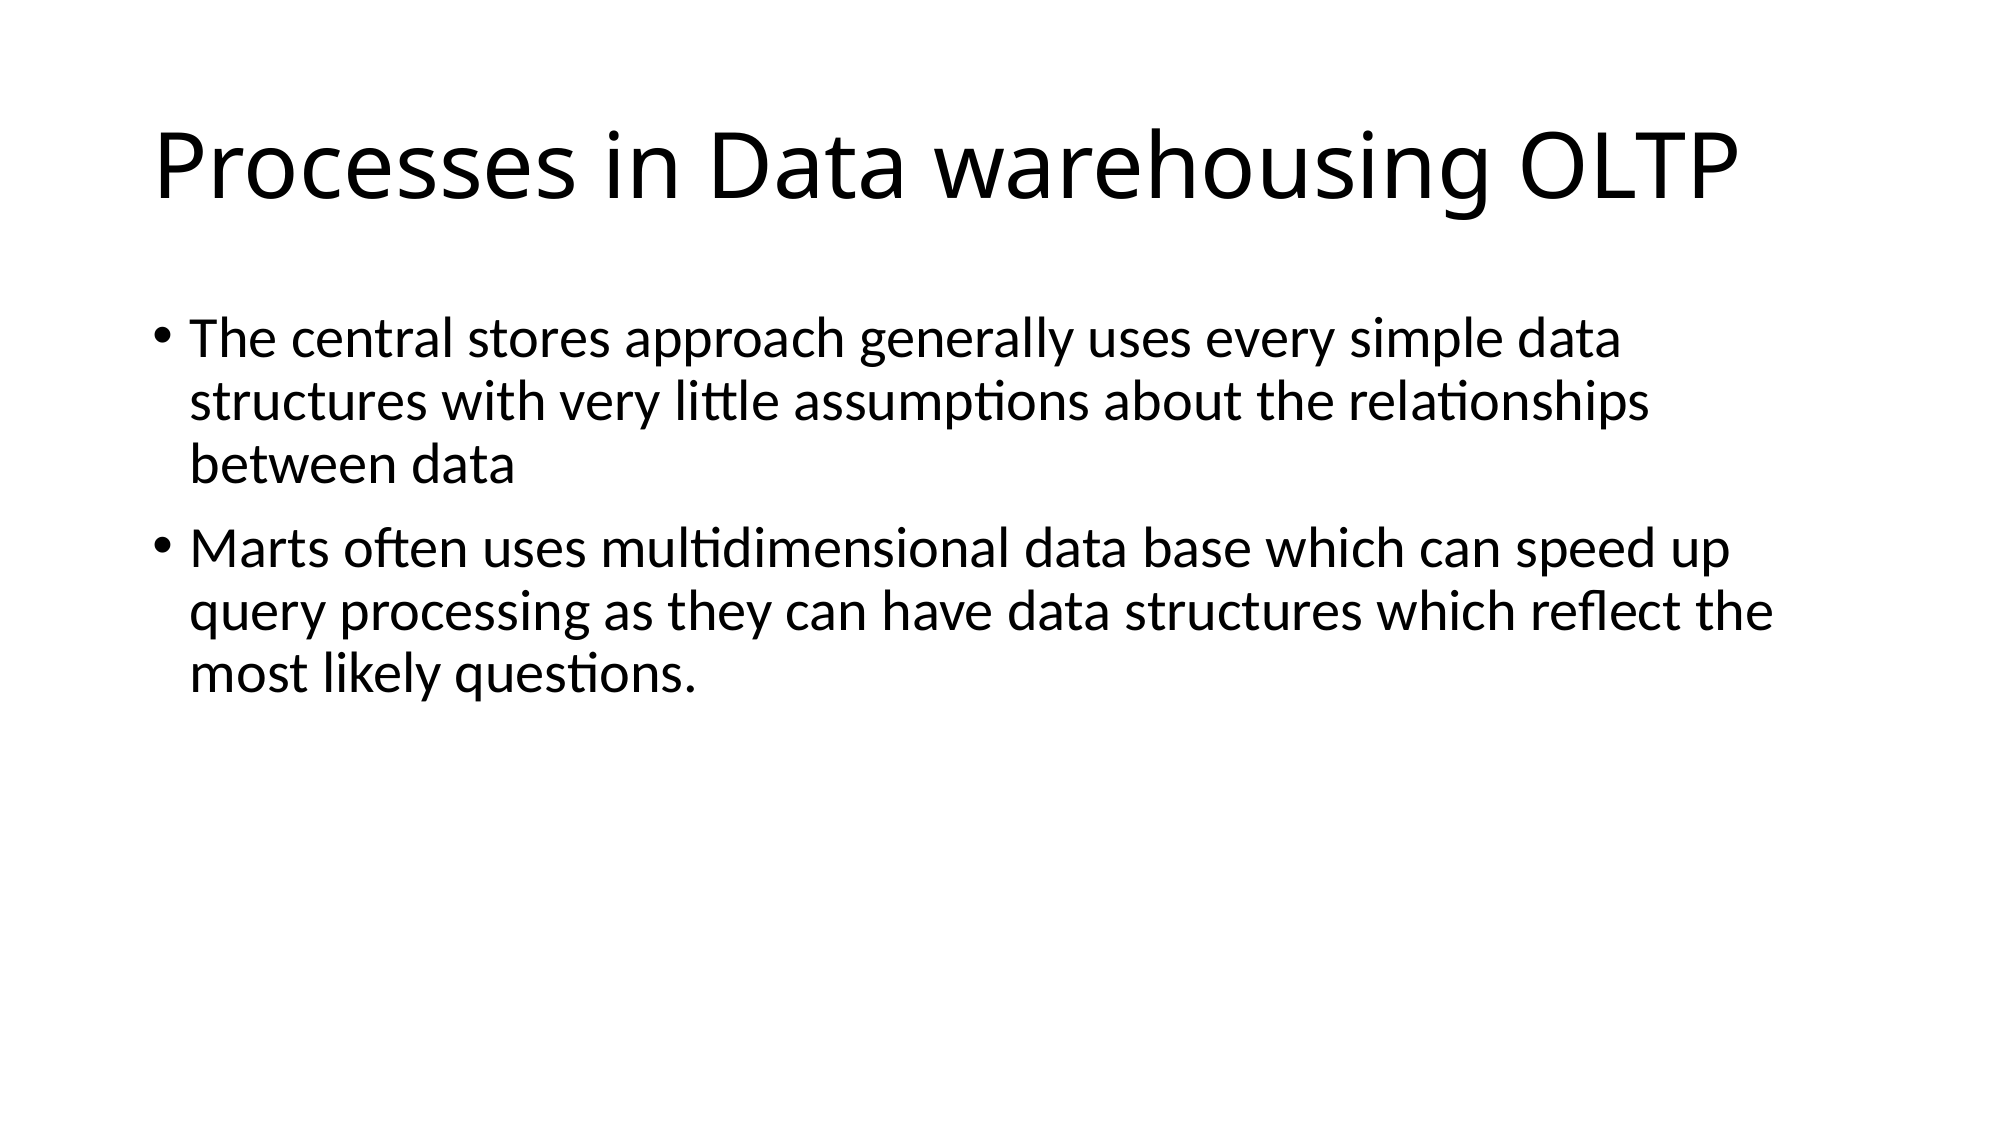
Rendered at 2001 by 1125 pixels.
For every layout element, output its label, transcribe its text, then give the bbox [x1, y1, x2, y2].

title Processes in Data warehousing OLTP [137, 59, 1863, 278]
list The central stores approach generally uses every simple data structures with very little assumptions about the relationships between data Marts often uses multidimensional data base which can speed up query processing as they can have data structures which reflect the most likely questions. [137, 299, 1863, 1014]
